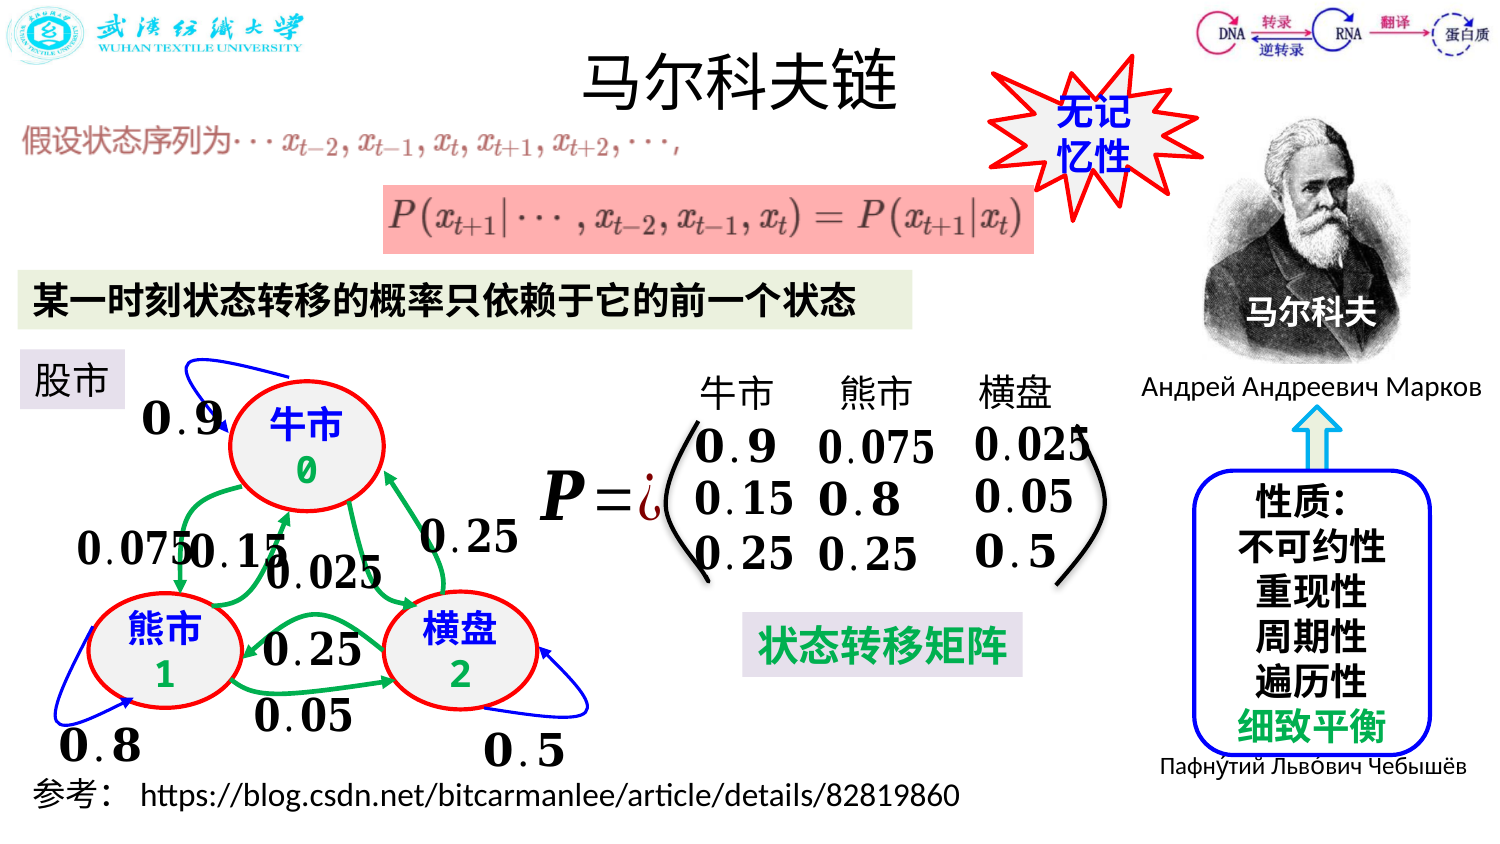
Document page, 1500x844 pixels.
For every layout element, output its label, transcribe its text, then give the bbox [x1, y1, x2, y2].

text_box [179, 545, 184, 562]
picture [1225, 498, 1400, 735]
text_box Пафну́тий Льво́вич Чебышёв [1145, 742, 1483, 788]
text_box 熊市 1 [93, 591, 245, 710]
text_box [54, 625, 134, 727]
text_box [269, 540, 279, 546]
text_box 横盘 [963, 361, 1069, 422]
picture [5, 5, 313, 65]
text_box 牛市 [684, 363, 790, 423]
text_box 性质： 不可约性 重现性 周期性 遍历性 细致平衡 [1192, 468, 1433, 758]
text_box [483, 646, 589, 719]
text_box 横盘 2 [381, 589, 540, 712]
text_box [348, 500, 418, 611]
text_box [173, 558, 196, 594]
text_box 牛市 0 [228, 379, 386, 514]
text_box 股市 [20, 349, 125, 410]
text_box 无记忆性 [987, 53, 1198, 224]
picture [383, 185, 1034, 254]
text_box 参考：https://blog.csdn.net/bitcarmanlee/article/details/82819860 [17, 765, 987, 820]
text_box 马尔科夫链 [64, 29, 1415, 127]
text_box [1054, 423, 1107, 587]
text_box 状态转移矩阵 [742, 612, 1023, 677]
text_box [1291, 404, 1343, 468]
text_box [180, 485, 243, 546]
text_box [242, 637, 266, 659]
picture [17, 114, 692, 172]
text_box 熊市 [824, 362, 930, 423]
text_box [383, 470, 445, 595]
text_box [198, 536, 206, 563]
text_box 某一时刻状态转移的概率只依赖于它的前一个状态 [17, 269, 913, 330]
text_box [272, 613, 384, 657]
text_box [663, 420, 711, 584]
text_box [229, 675, 396, 695]
picture [1201, 115, 1415, 365]
text_box [211, 539, 275, 607]
text_box [270, 511, 291, 534]
text_box [185, 358, 290, 433]
picture [1187, 1, 1498, 65]
text_box Андрей Андреевич Марков [1126, 359, 1498, 410]
